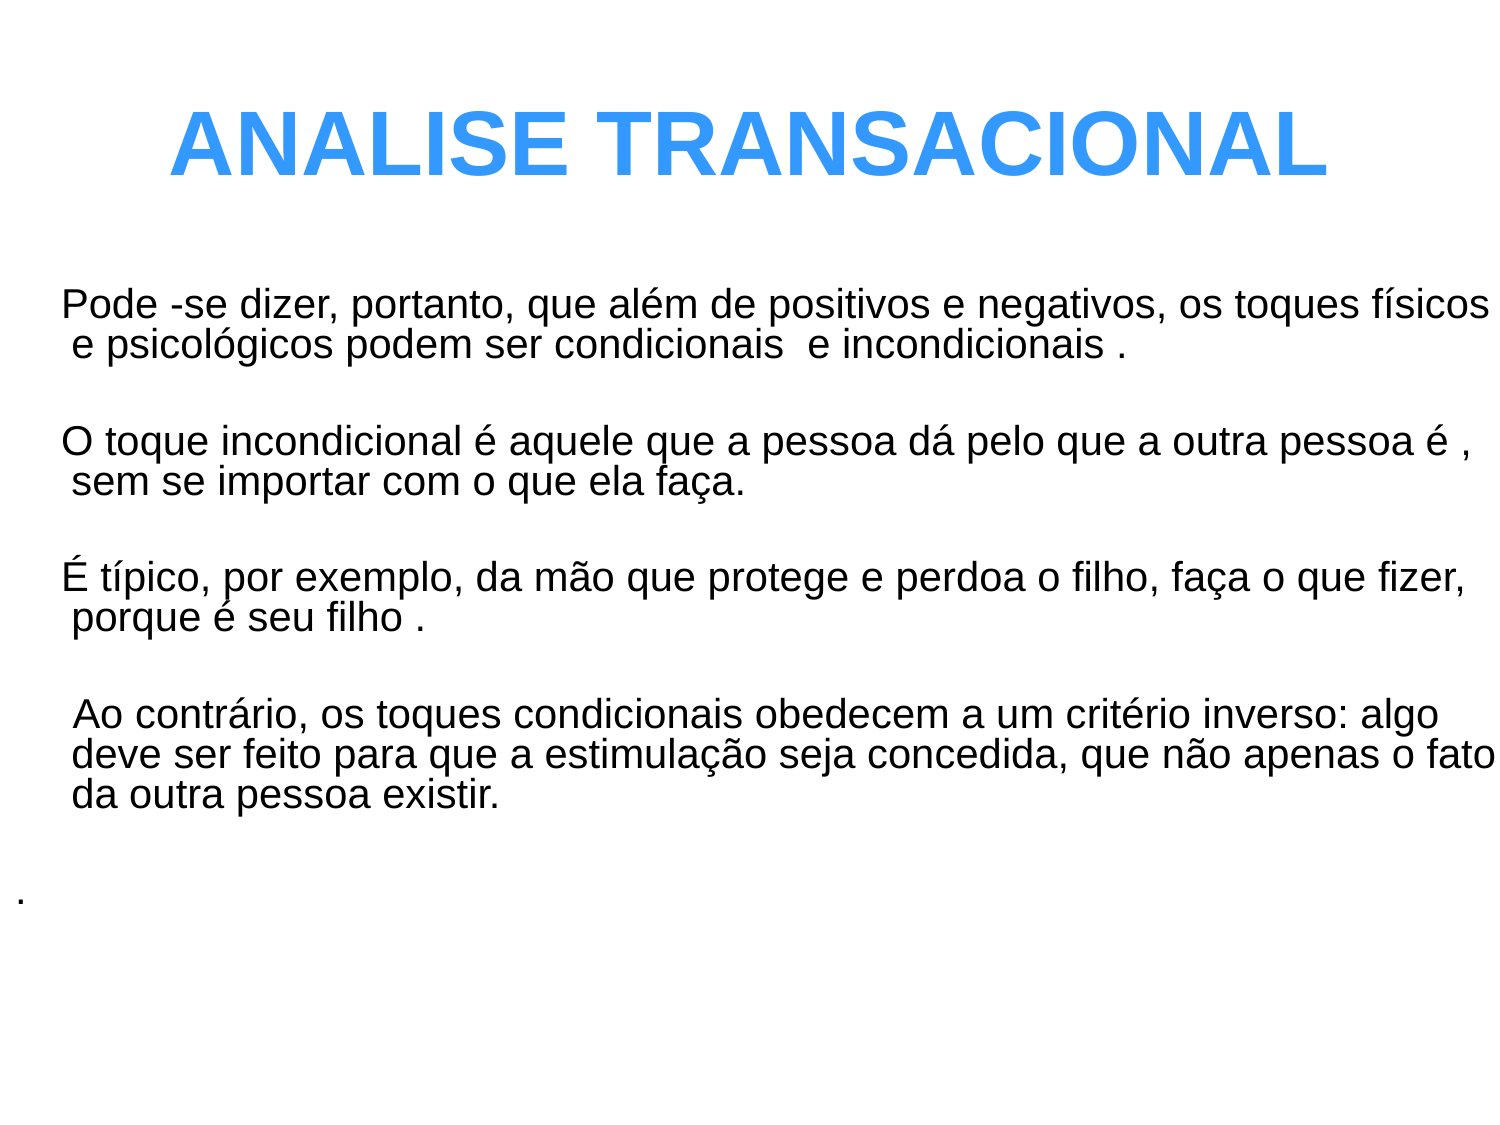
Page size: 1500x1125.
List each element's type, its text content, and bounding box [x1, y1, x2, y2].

list Pode -se dizer, portanto, que além de positivos e negativos, os toques físicos e psicológicos podem ser condicionais e incondicionais . O toque incondicional é aquele que a pessoa dá pelo que a outra pessoa é , sem se importar com o que ela faça. É típico, por exemplo, da mão que protege e perdoa o filho, faça o que fizer, porque é seu filho . Ao contrário, os toques condicionais obedecem a um critério inverso: algo deve ser feito para que a estimulação seja concedida, que não apenas o fato da outra pessoa existir. . [0, 278, 1500, 988]
title ANALISE TRANSACIONAL [75, 45, 1425, 233]
